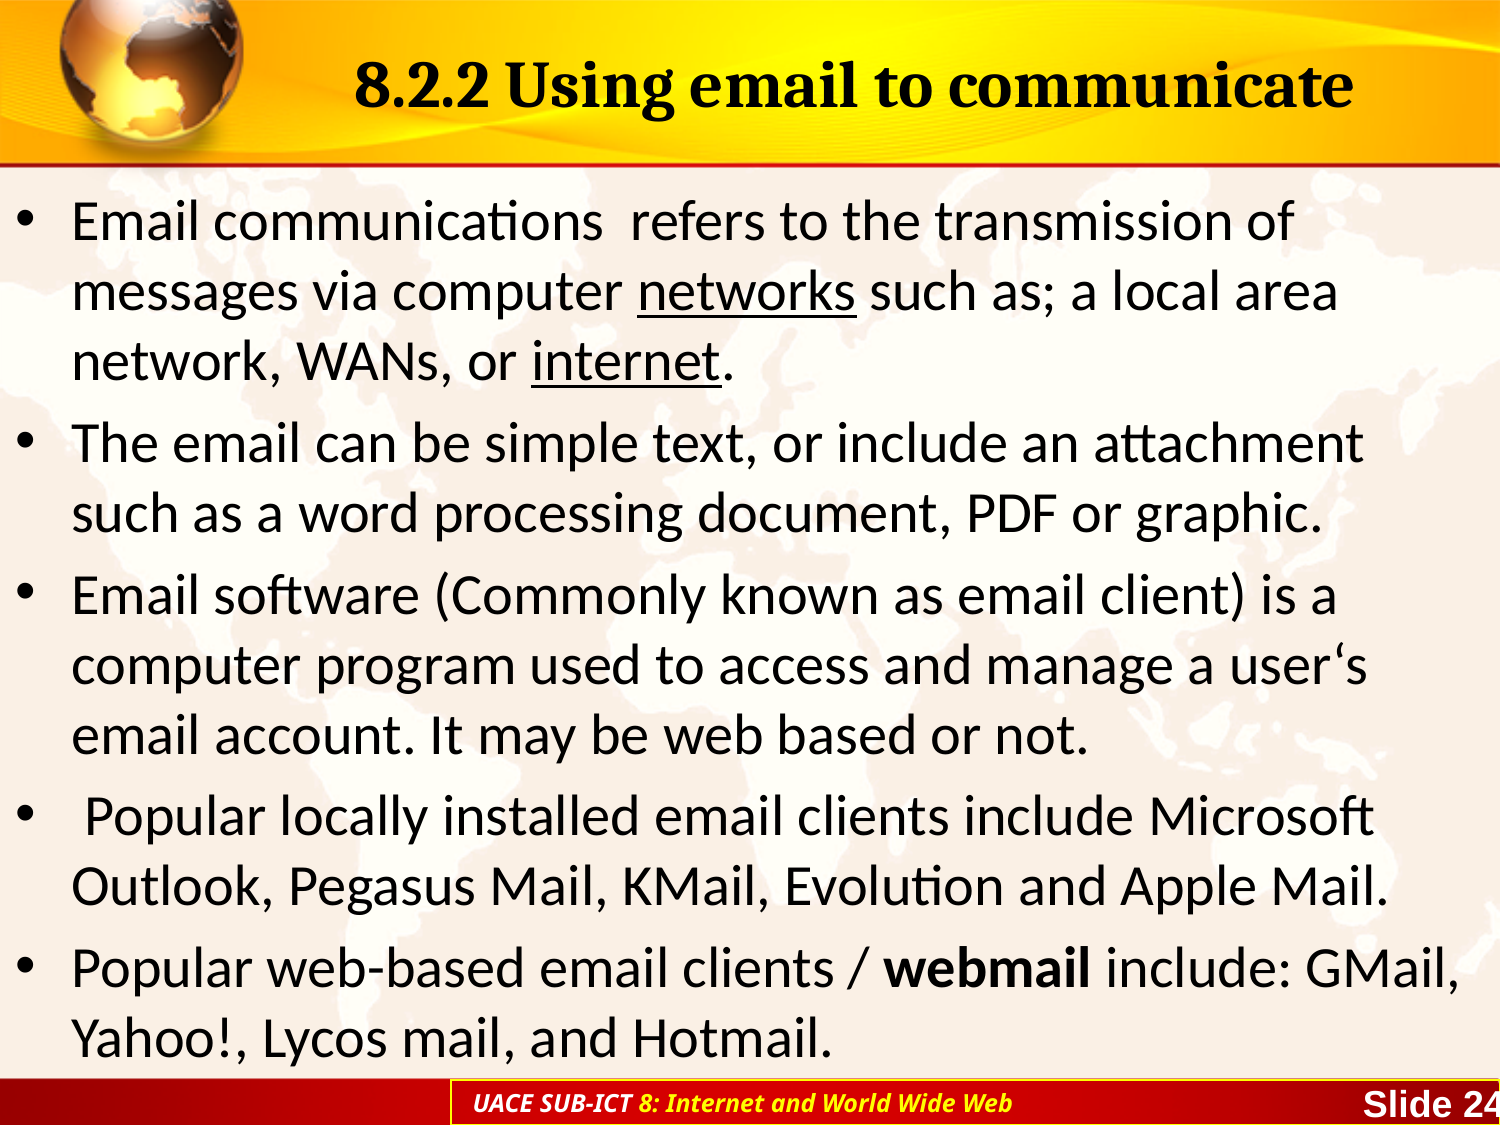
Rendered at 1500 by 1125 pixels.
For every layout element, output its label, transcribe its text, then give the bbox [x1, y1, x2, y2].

picture [452, 1081, 1499, 1124]
list Email communications refers to the transmission of messages via computer networks such as; a local area network, WANs, or internet. The email can be simple text, or include an attachment such as a word processing document, PDF or graphic. Email software (Commonly known as email client) is a computer program used to access and manage a user‘s email account. It may be web based or not. Popular locally installed email clients include Microsoft Outlook, Pegasus Mail, KMail, Evolution and Apple Mail. Popular web-based email clients / webmail include: GMail, Yahoo!, Lycos mail, and Hotmail. [0, 174, 1500, 1081]
title 8.2.2 Using email to communicate [212, 0, 1500, 163]
picture [1488, 1098, 1495, 1108]
picture [0, 0, 1500, 174]
picture [0, 1081, 450, 1125]
